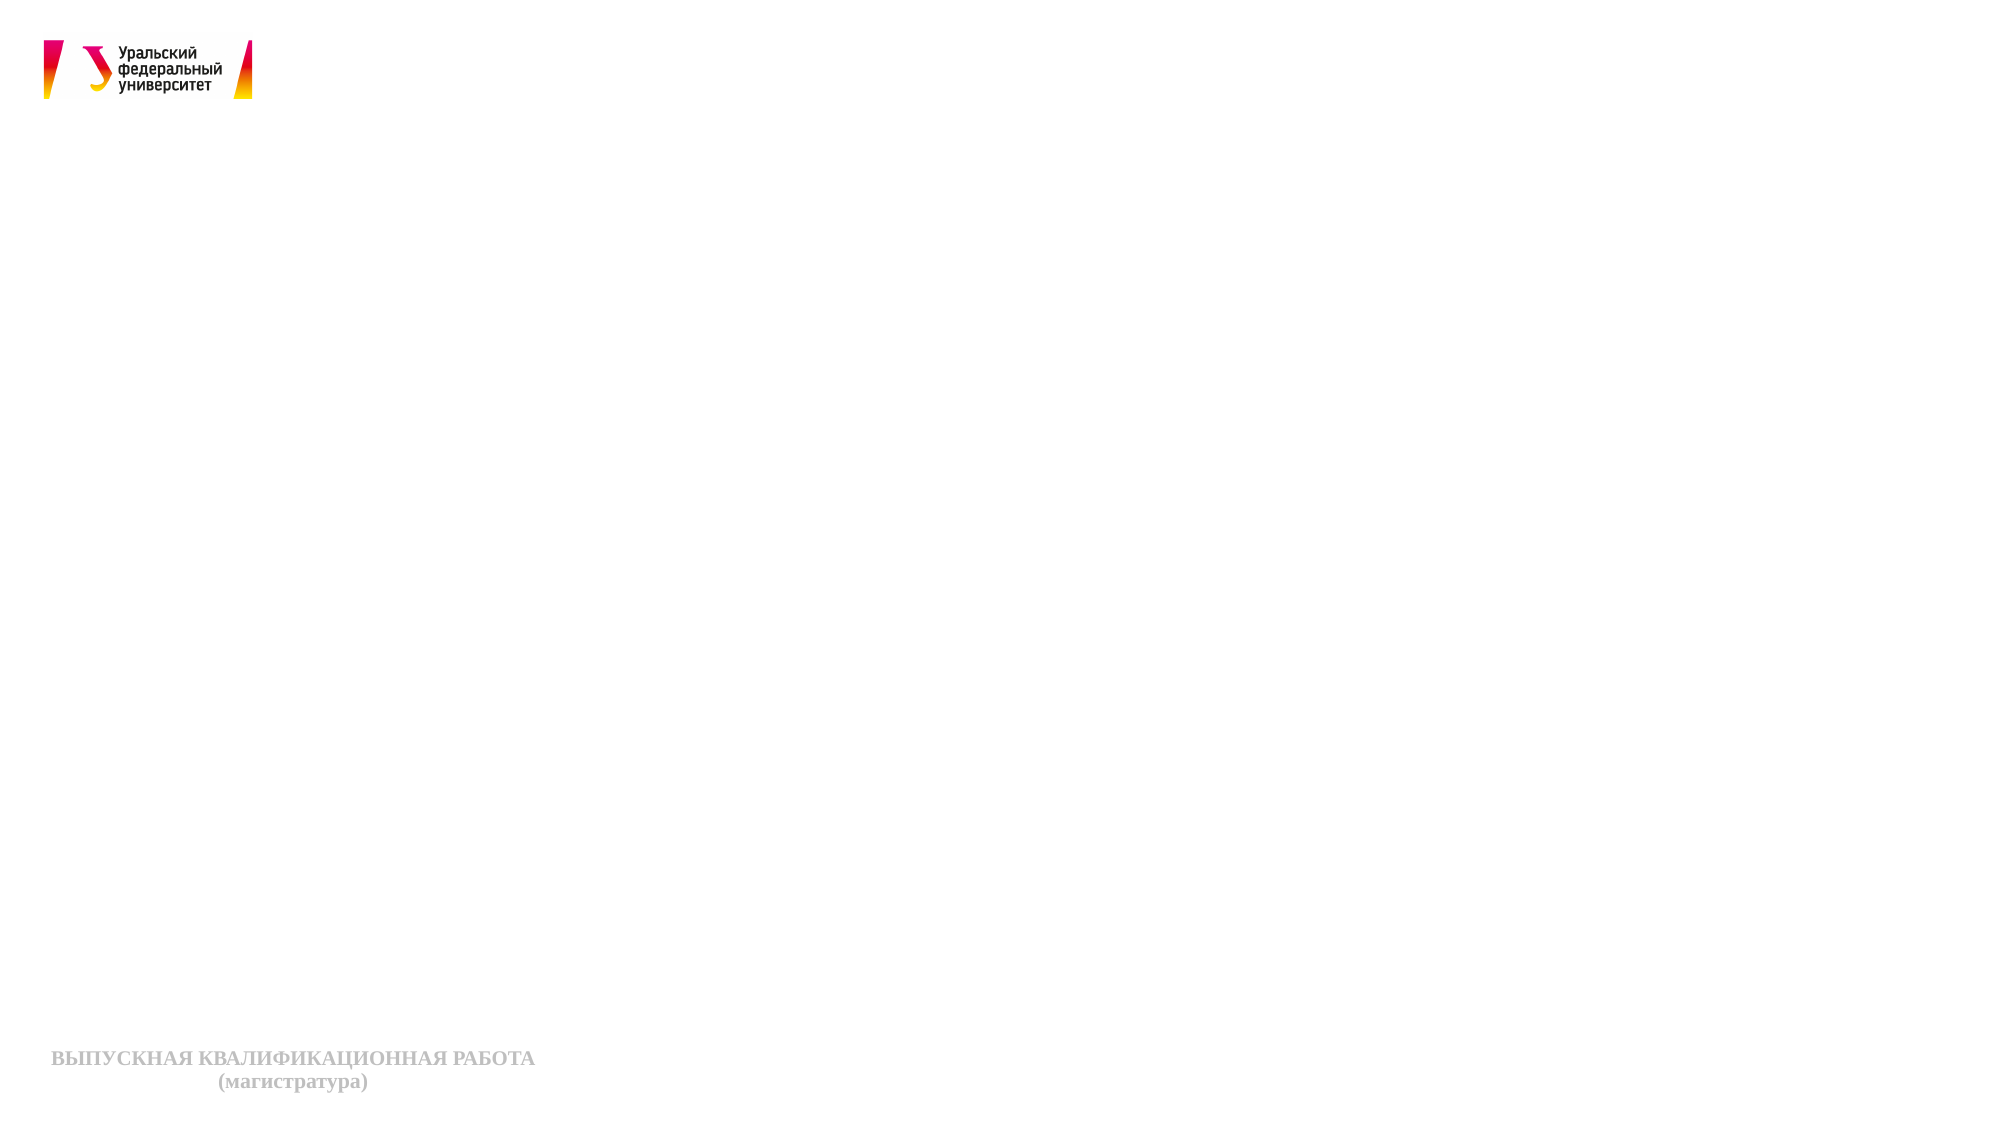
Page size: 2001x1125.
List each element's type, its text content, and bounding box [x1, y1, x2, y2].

picture [43, 32, 253, 99]
text_box ВЫПУСКНАЯ КВАЛИФИКАЦИОННАЯ РАБОТА (магистратура) [15, 1030, 571, 1101]
